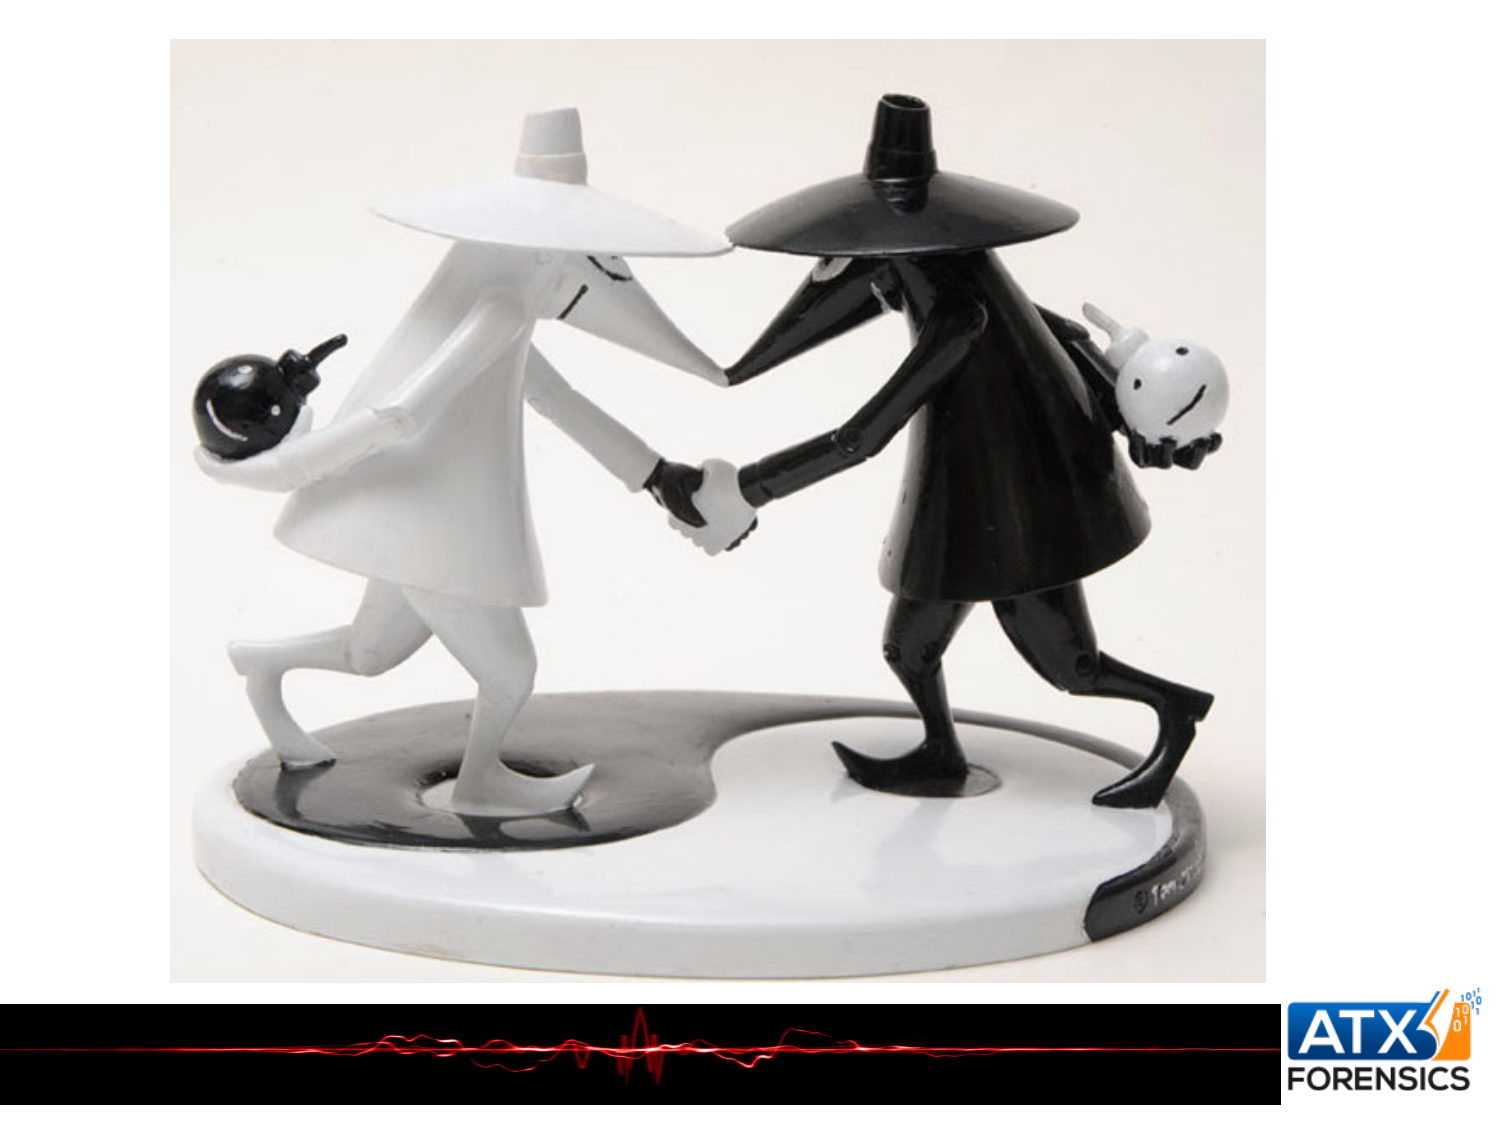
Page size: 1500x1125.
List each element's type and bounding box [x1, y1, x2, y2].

picture [170, 39, 1266, 983]
picture [1286, 976, 1483, 1105]
picture [0, 1004, 1281, 1105]
